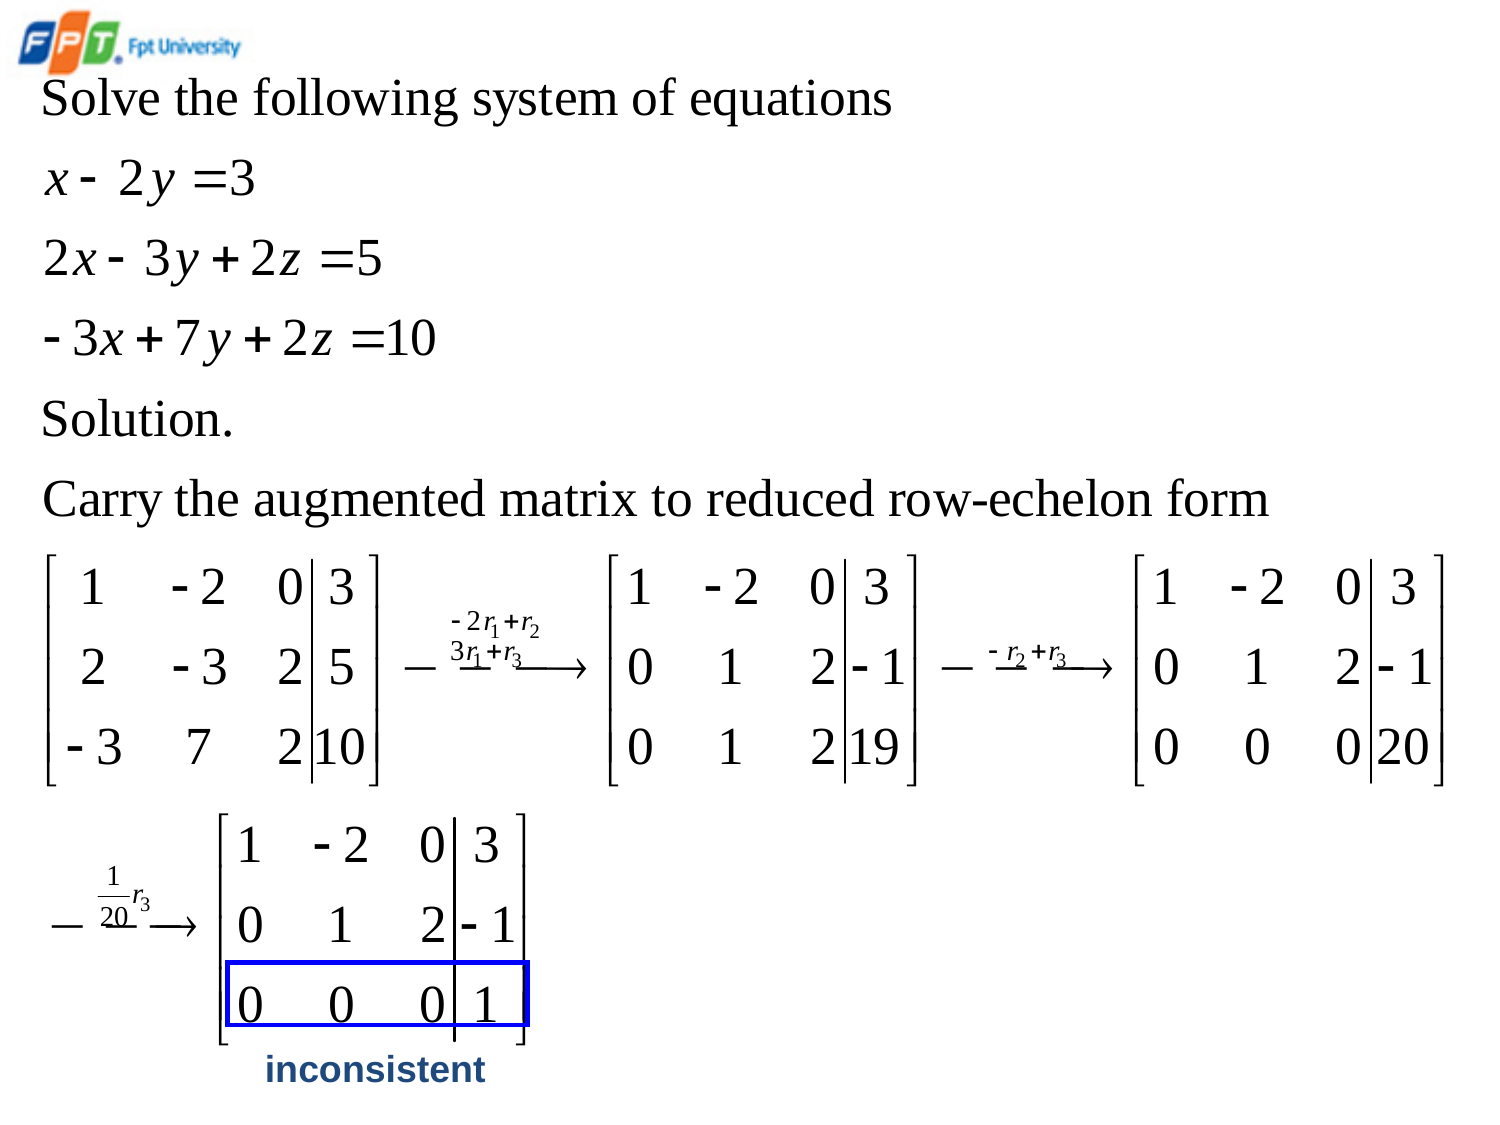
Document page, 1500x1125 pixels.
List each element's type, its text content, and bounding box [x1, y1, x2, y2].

text_box inconsistent [250, 1064, 501, 1098]
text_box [35, 68, 1465, 1056]
picture [0, 0, 255, 88]
